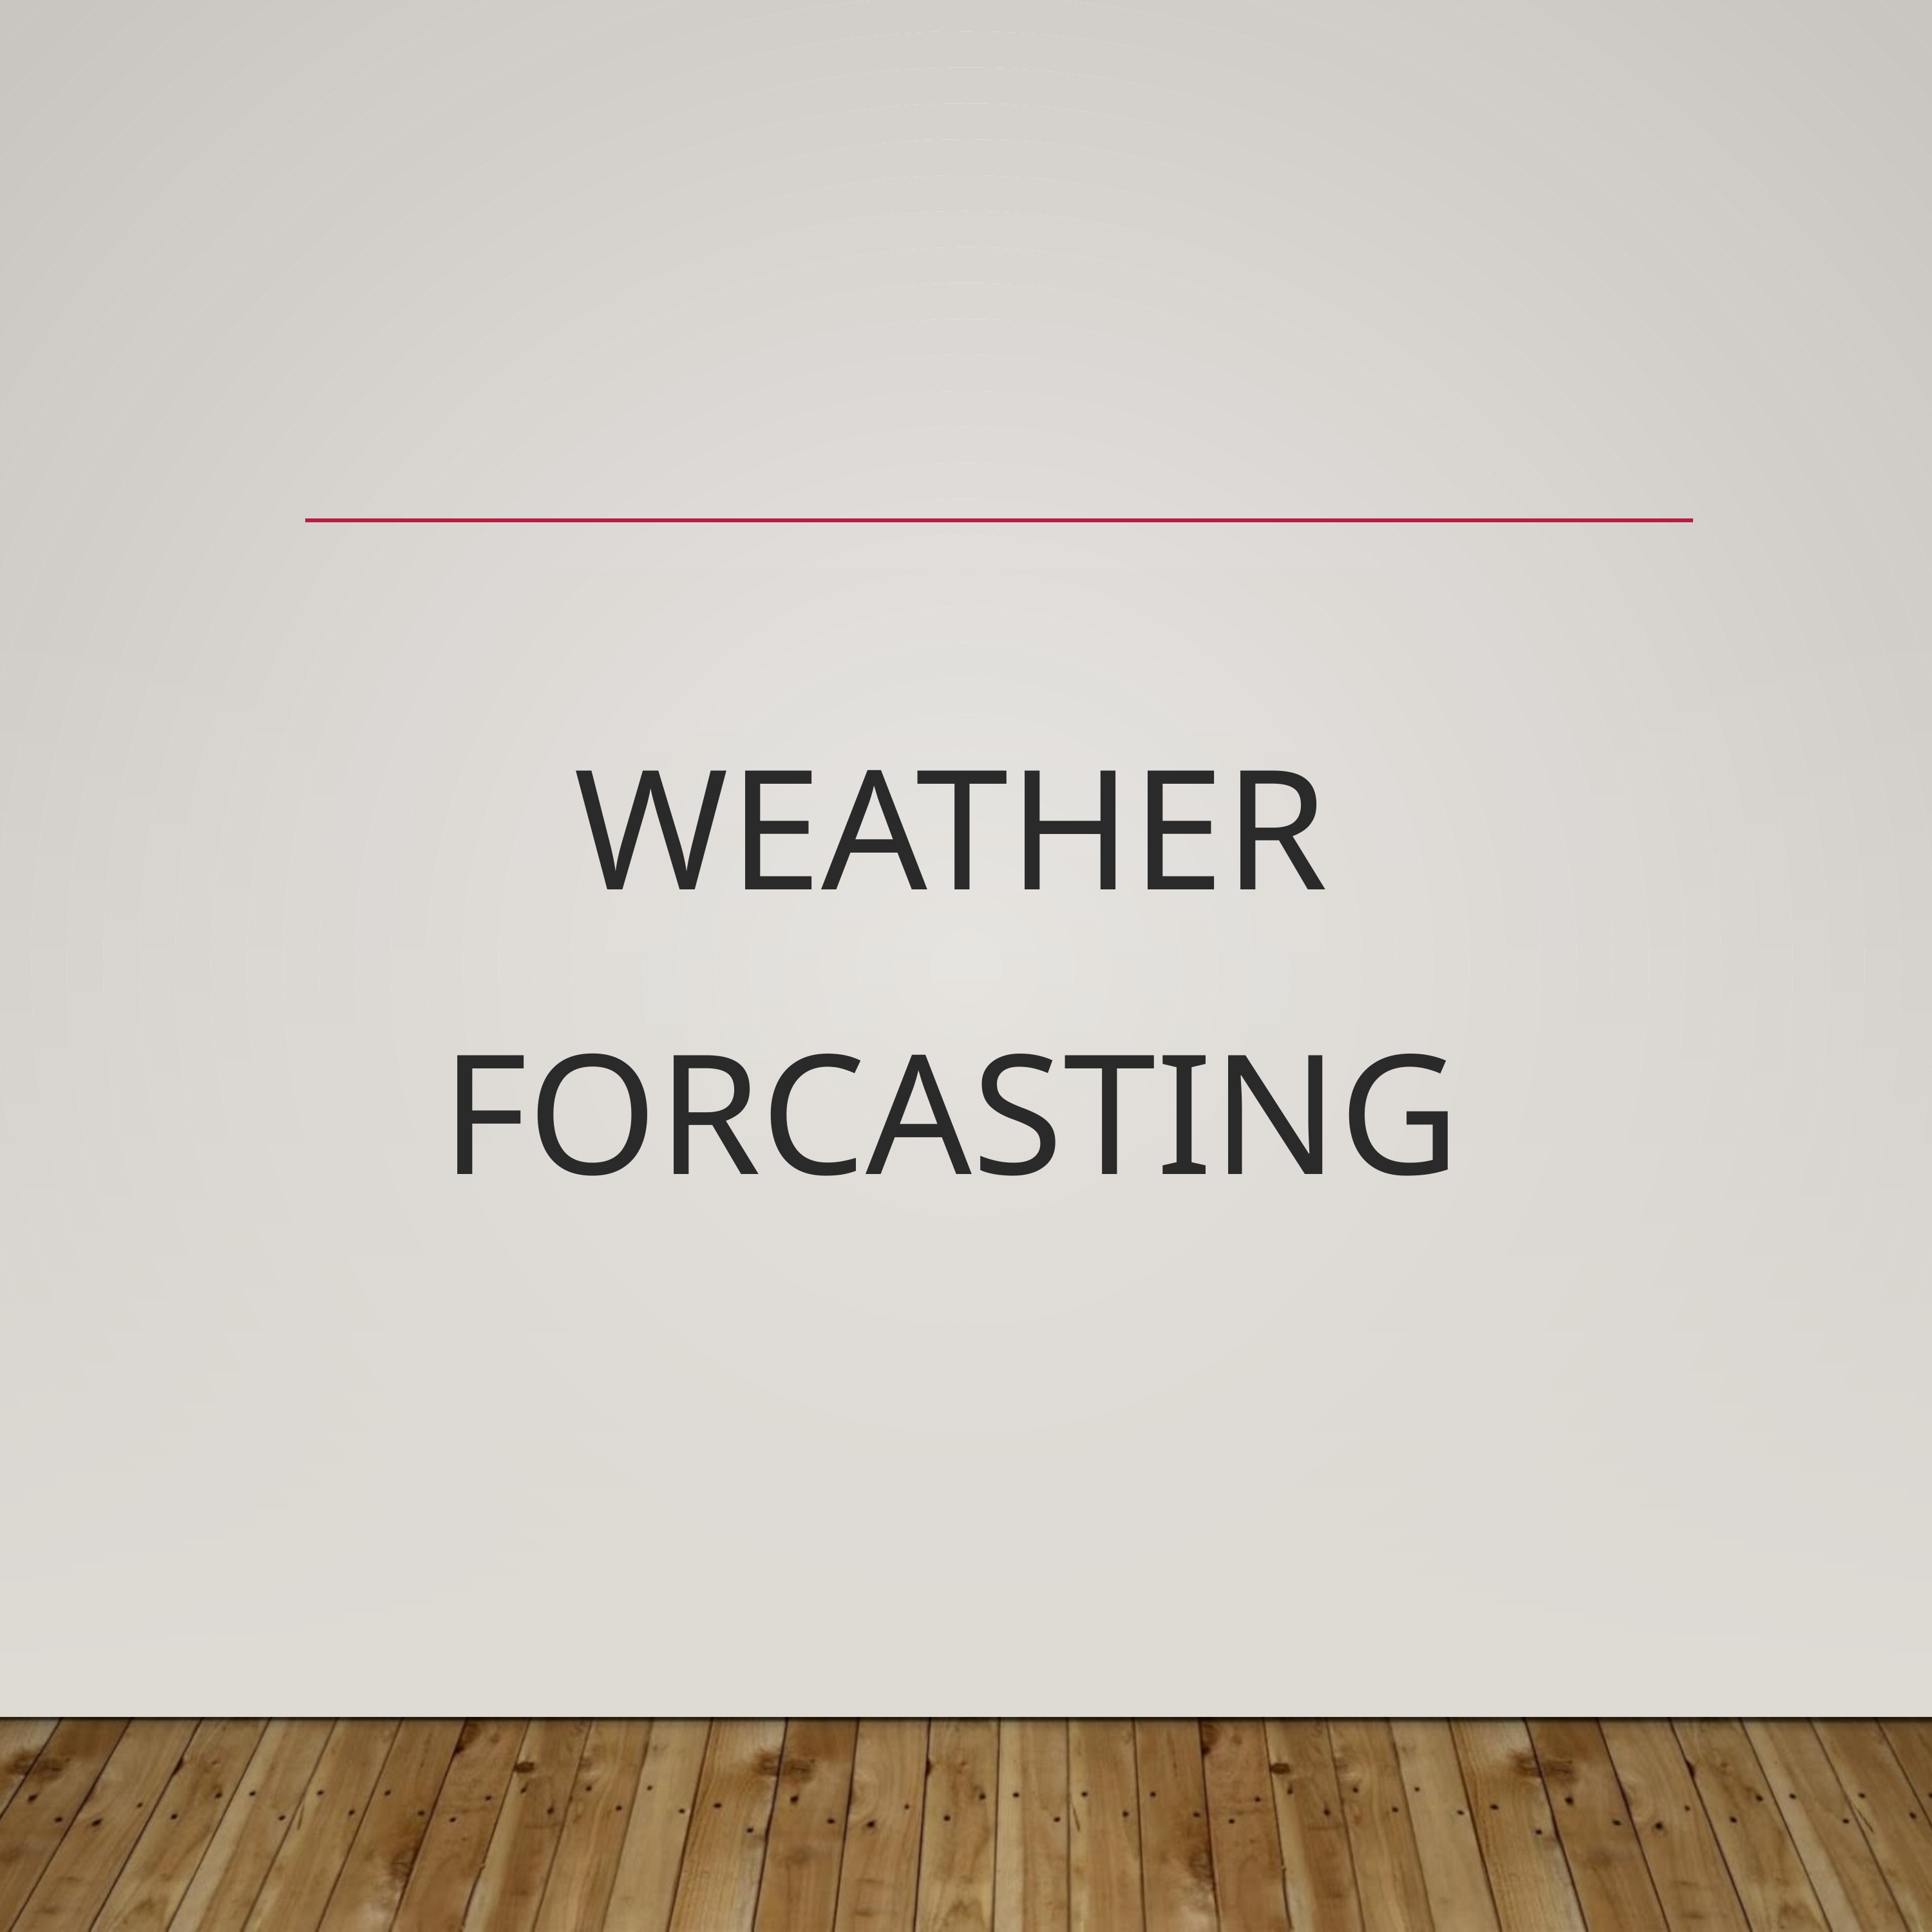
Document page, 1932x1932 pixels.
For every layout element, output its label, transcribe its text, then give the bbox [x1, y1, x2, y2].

title WEATHER [573, 721, 1370, 1006]
picture [0, 1717, 1932, 1932]
text_box FORCASTING [440, 1006, 1503, 1208]
